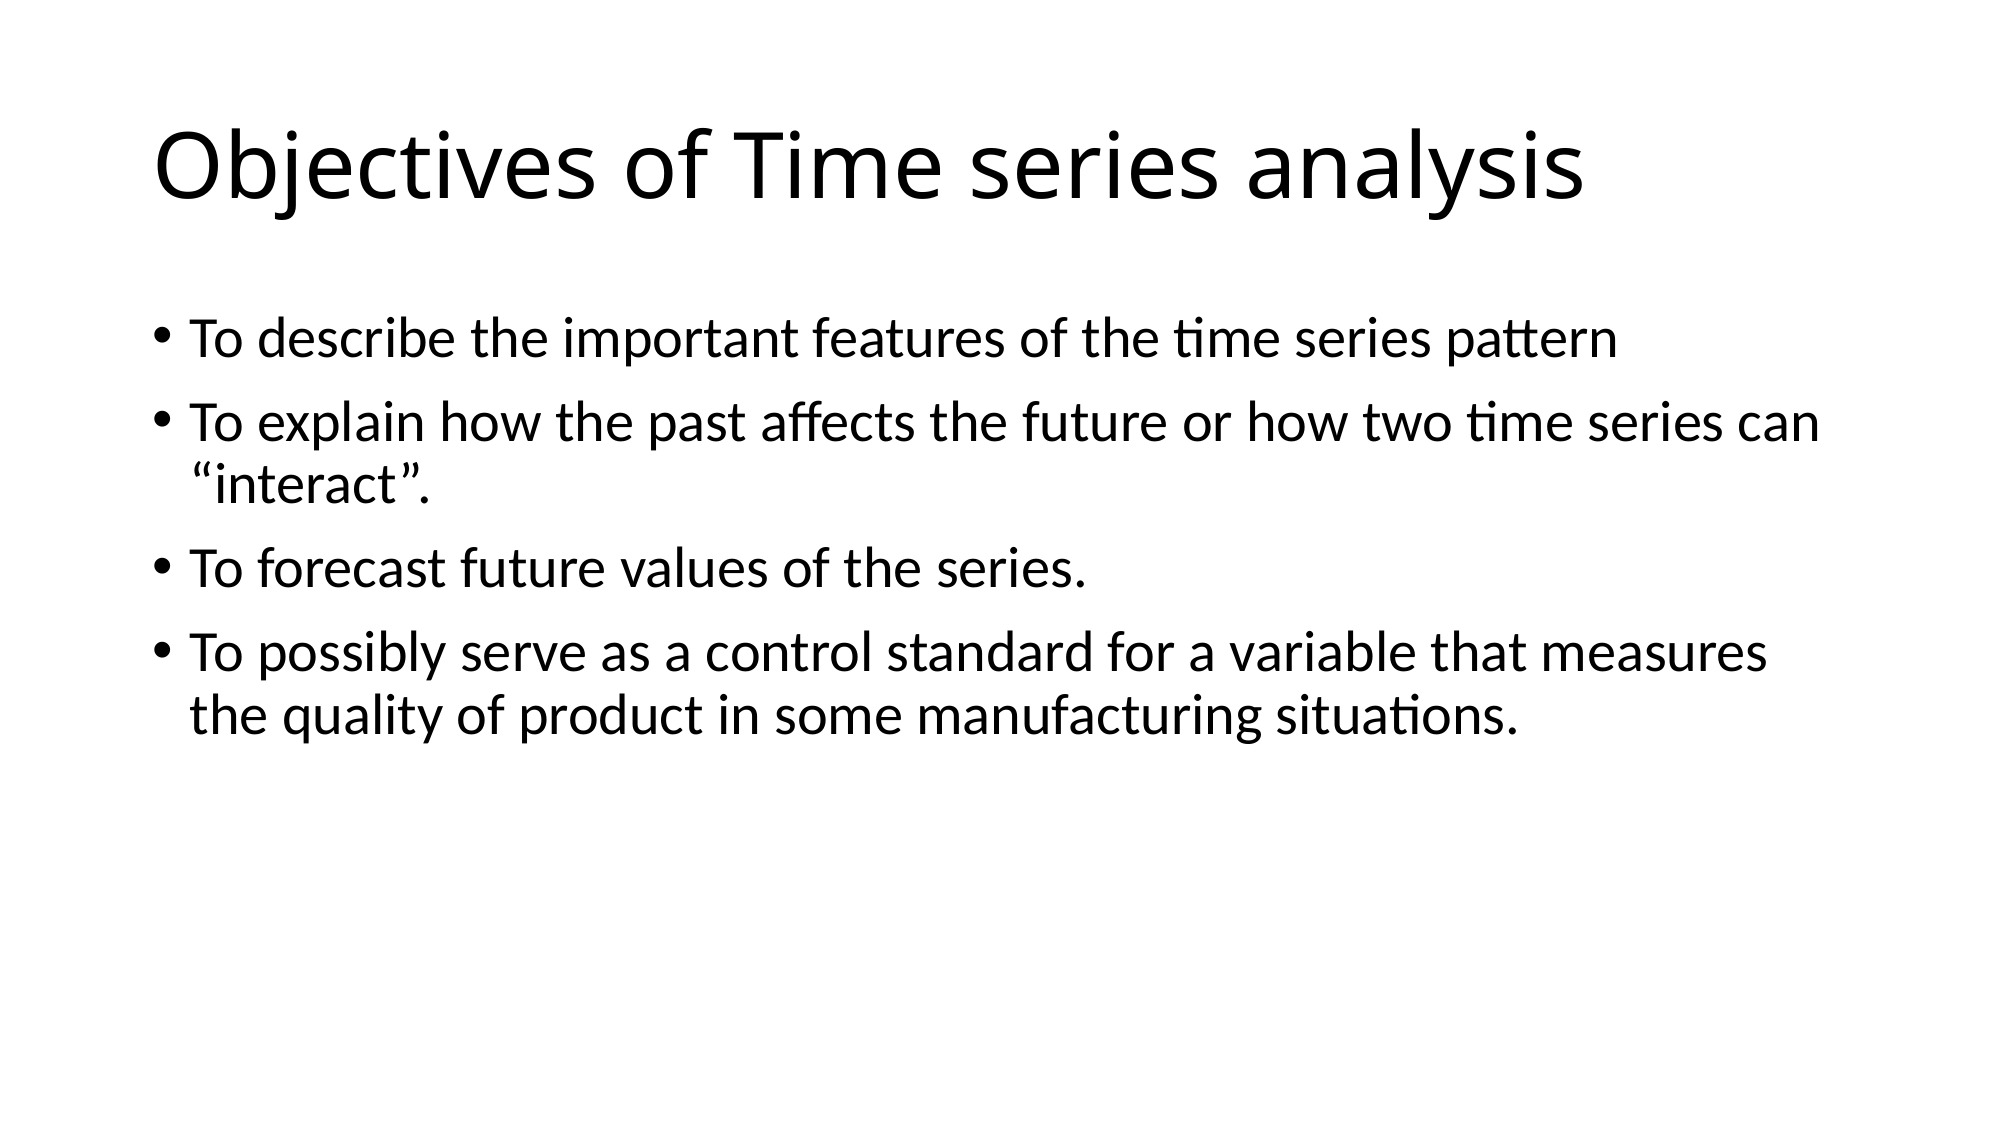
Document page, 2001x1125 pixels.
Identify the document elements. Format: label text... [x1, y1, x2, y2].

list To describe the important features of the time series pattern To explain how the past affects the future or how two time series can “interact”. To forecast future values of the series. To possibly serve as a control standard for a variable that measures the quality of product in some manufacturing situations. [137, 299, 1863, 1014]
title Objectives of Time series analysis [137, 59, 1863, 278]
